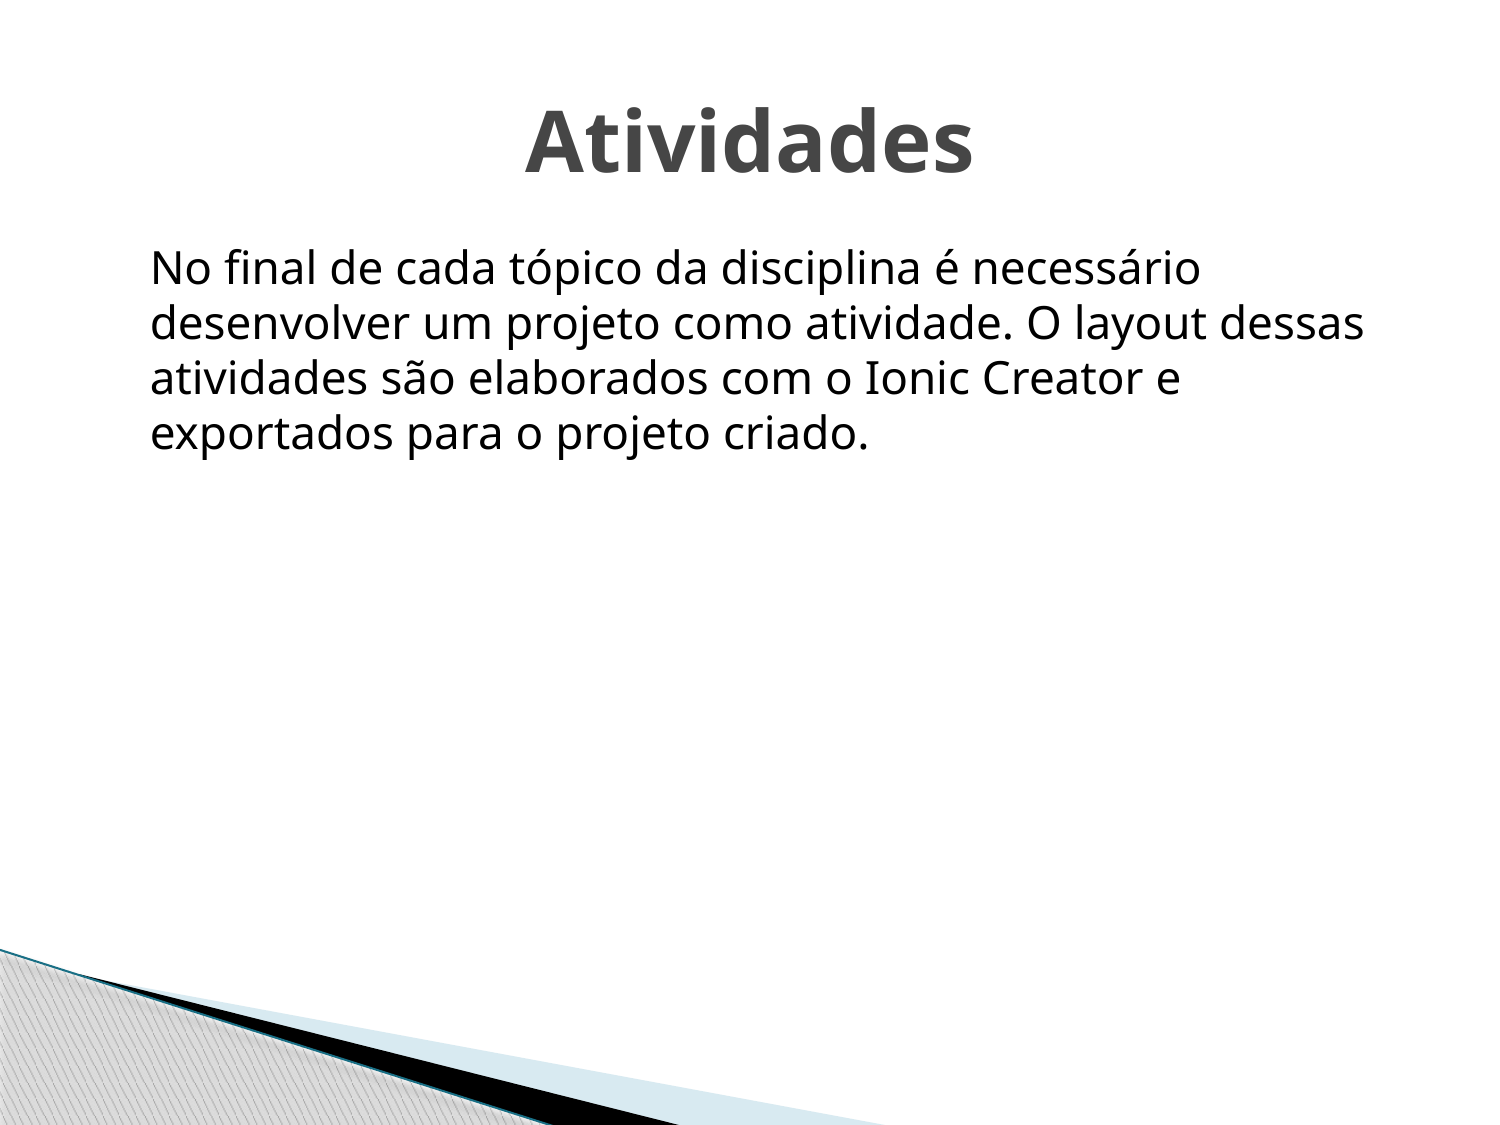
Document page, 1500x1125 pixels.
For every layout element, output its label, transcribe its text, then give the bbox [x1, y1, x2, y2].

list No final de cada tópico da disciplina é necessário desenvolver um projeto como atividade. O layout dessas atividades são elaborados com o Ionic Creator e exportados para o projeto criado. [75, 233, 1425, 975]
title Atividades [75, 45, 1425, 233]
